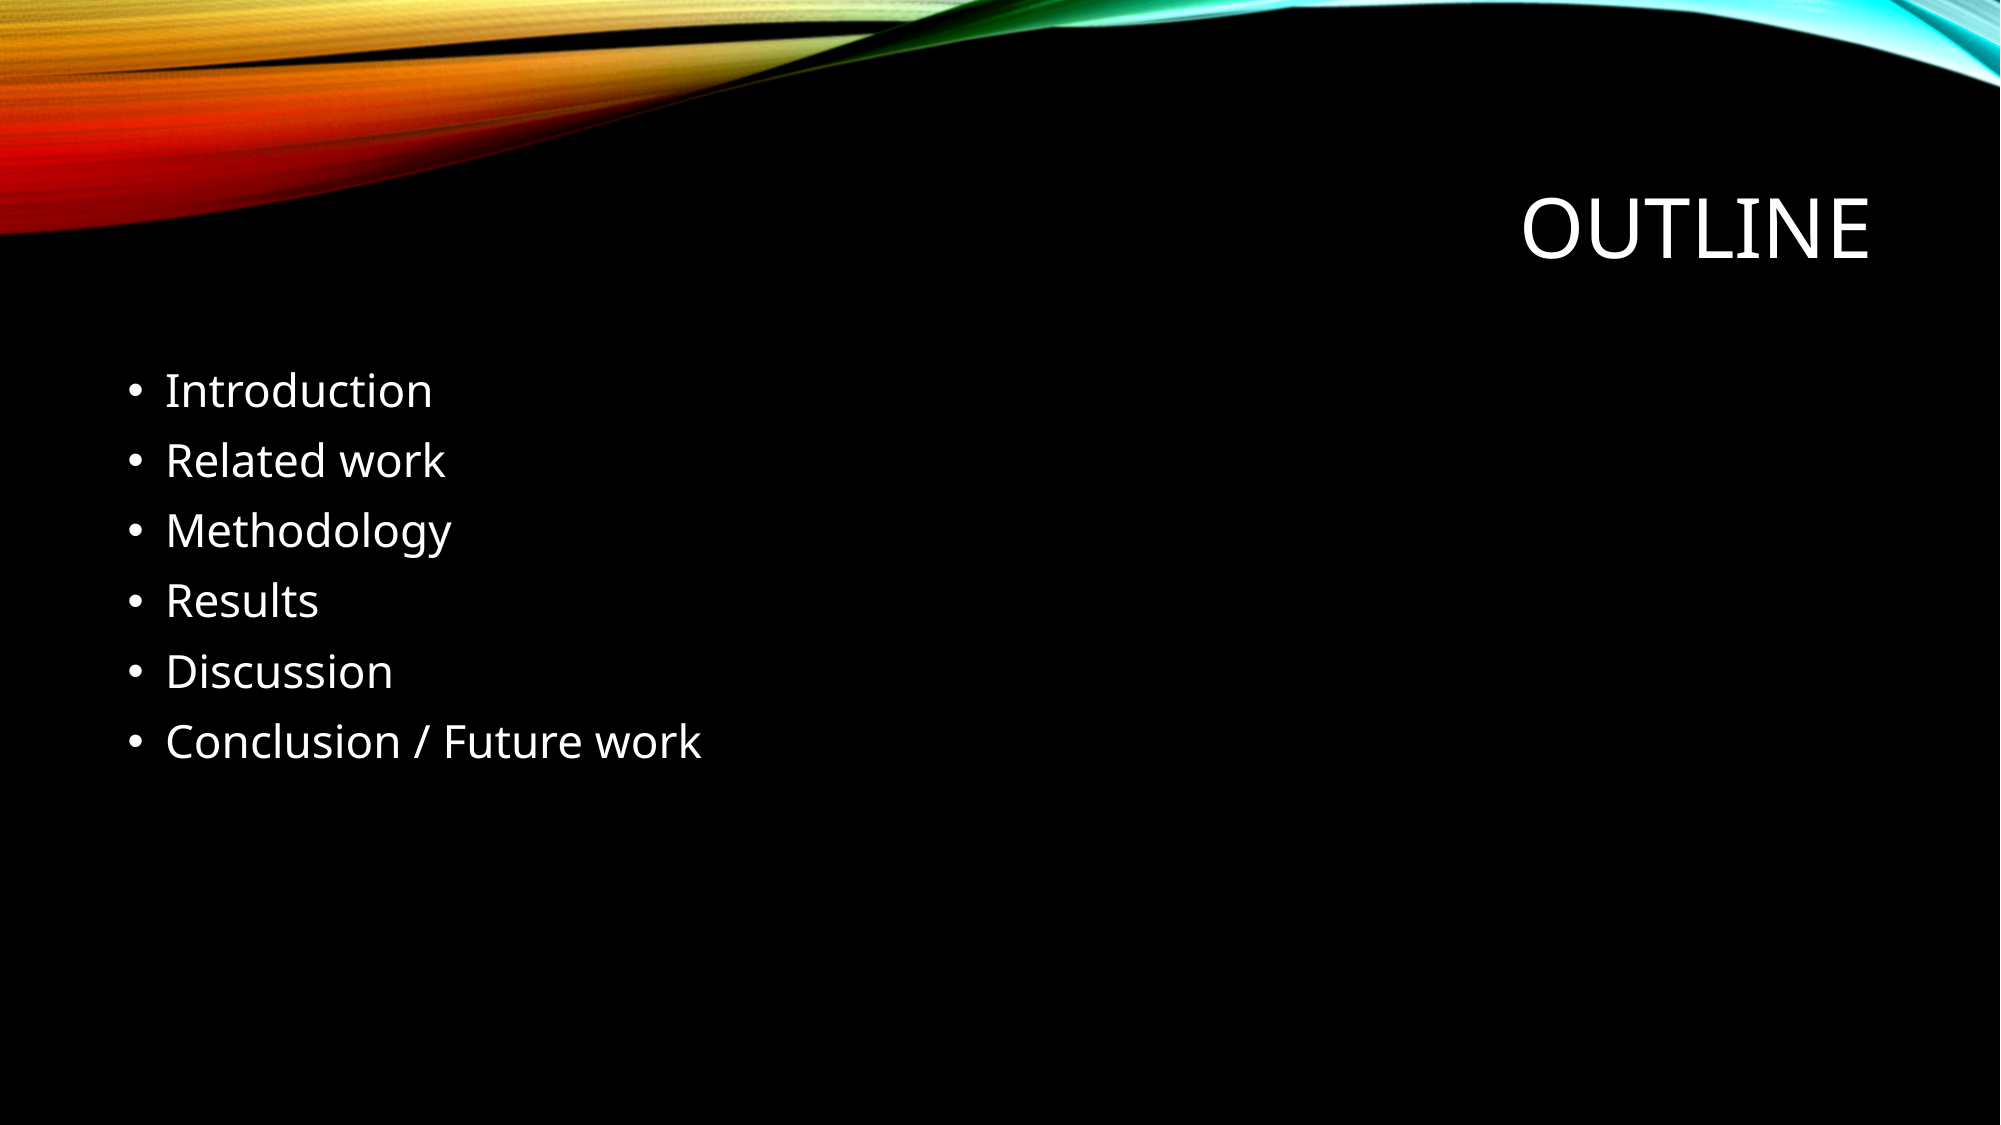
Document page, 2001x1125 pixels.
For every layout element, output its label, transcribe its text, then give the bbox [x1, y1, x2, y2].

picture [0, 0, 2000, 237]
title Outline [474, 125, 1888, 338]
list Introduction Related work Methodology Results Discussion Conclusion / Future work [112, 360, 1888, 1021]
